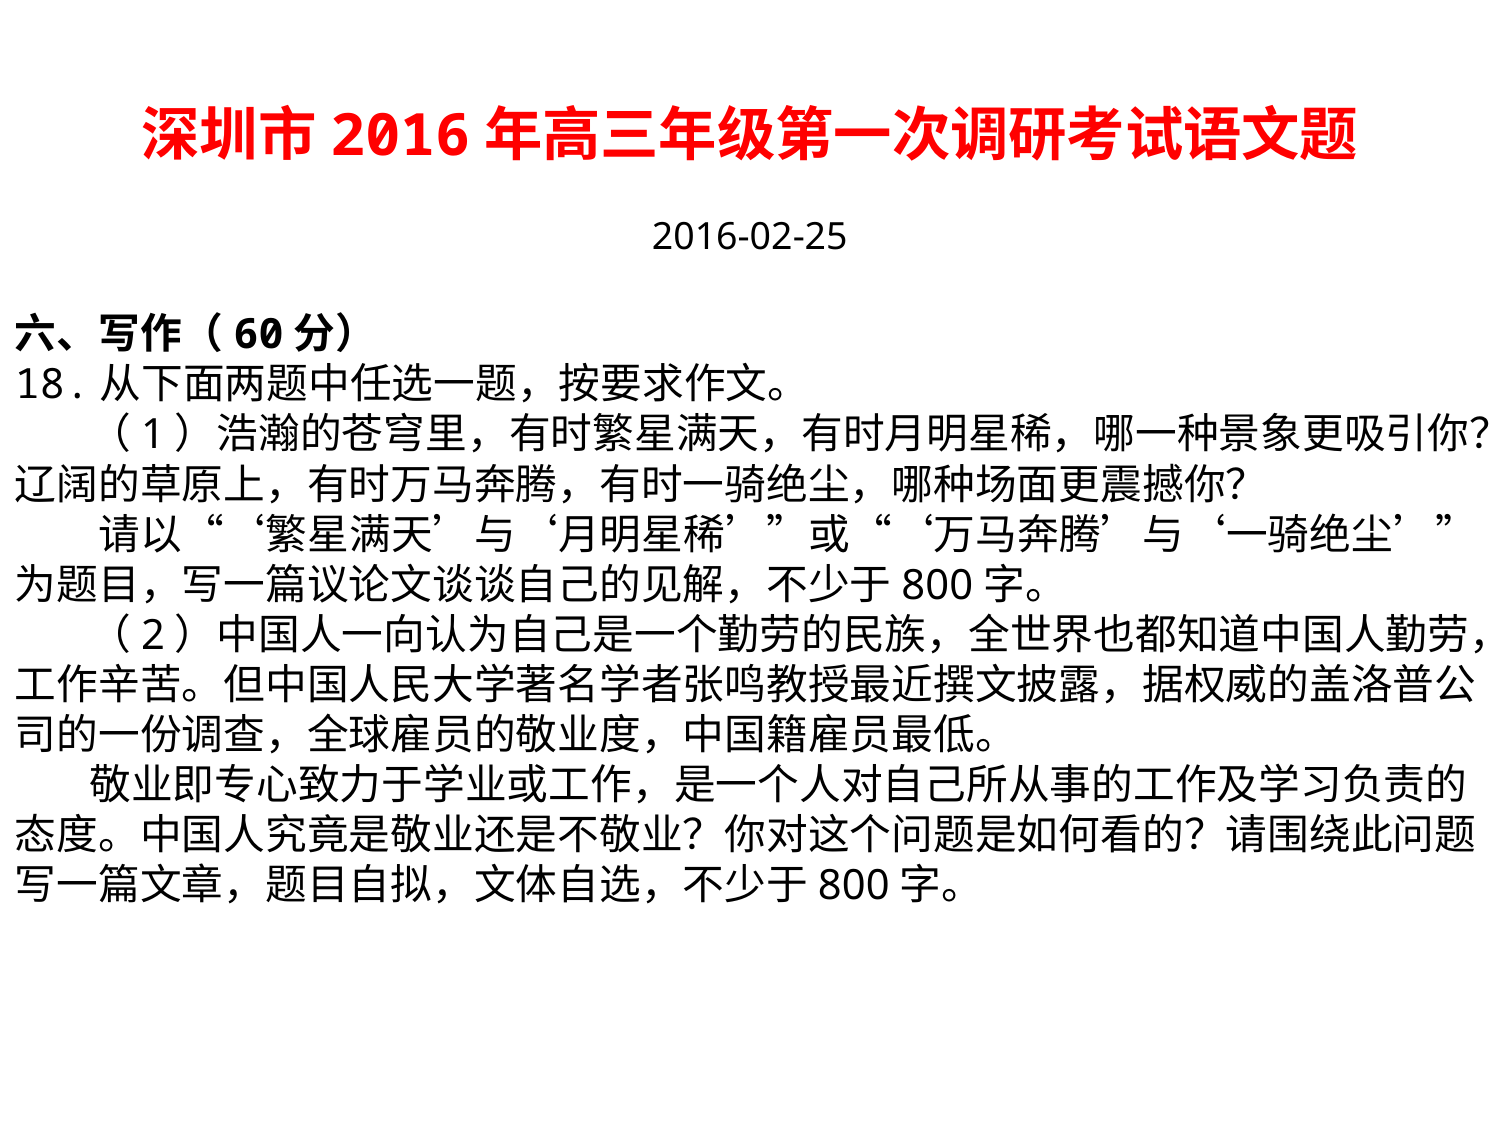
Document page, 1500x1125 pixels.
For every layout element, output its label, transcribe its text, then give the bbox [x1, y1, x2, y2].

text_box 深圳市2016年高三年级第一次调研考试语文题 2016-02-25 六、写作（60分） 18.从下面两题中任选一题，按要求作文。 （1）浩瀚的苍穹里，有时繁星满天，有时月明星稀，哪一种景象更吸引你？辽阔的草原上，有时万马奔腾，有时一骑绝尘，哪种场面更震撼你？ 请以“‘繁星满天’与‘月明星稀’”或“‘万马奔腾’与‘一骑绝尘’”为题目，写一篇议论文谈谈自己的见解，不少于800字。 （2）中国人一向认为自己是一个勤劳的民族，全世界也都知道中国人勤劳，工作辛苦。但中国人民大学著名学者张鸣教授最近撰文披露，据权威的盖洛普公司的一份调查，全球雇员的敬业度，中国籍雇员最低。 敬业即专心致力于学业或工作，是一个人对自己所从事的工作及学习负责的态度。中国人究竟是敬业还是不敬业？你对这个问题是如何看的？请围绕此问题写一篇文章，题目自拟，文体自选，不少于800字。 [0, 89, 1500, 915]
